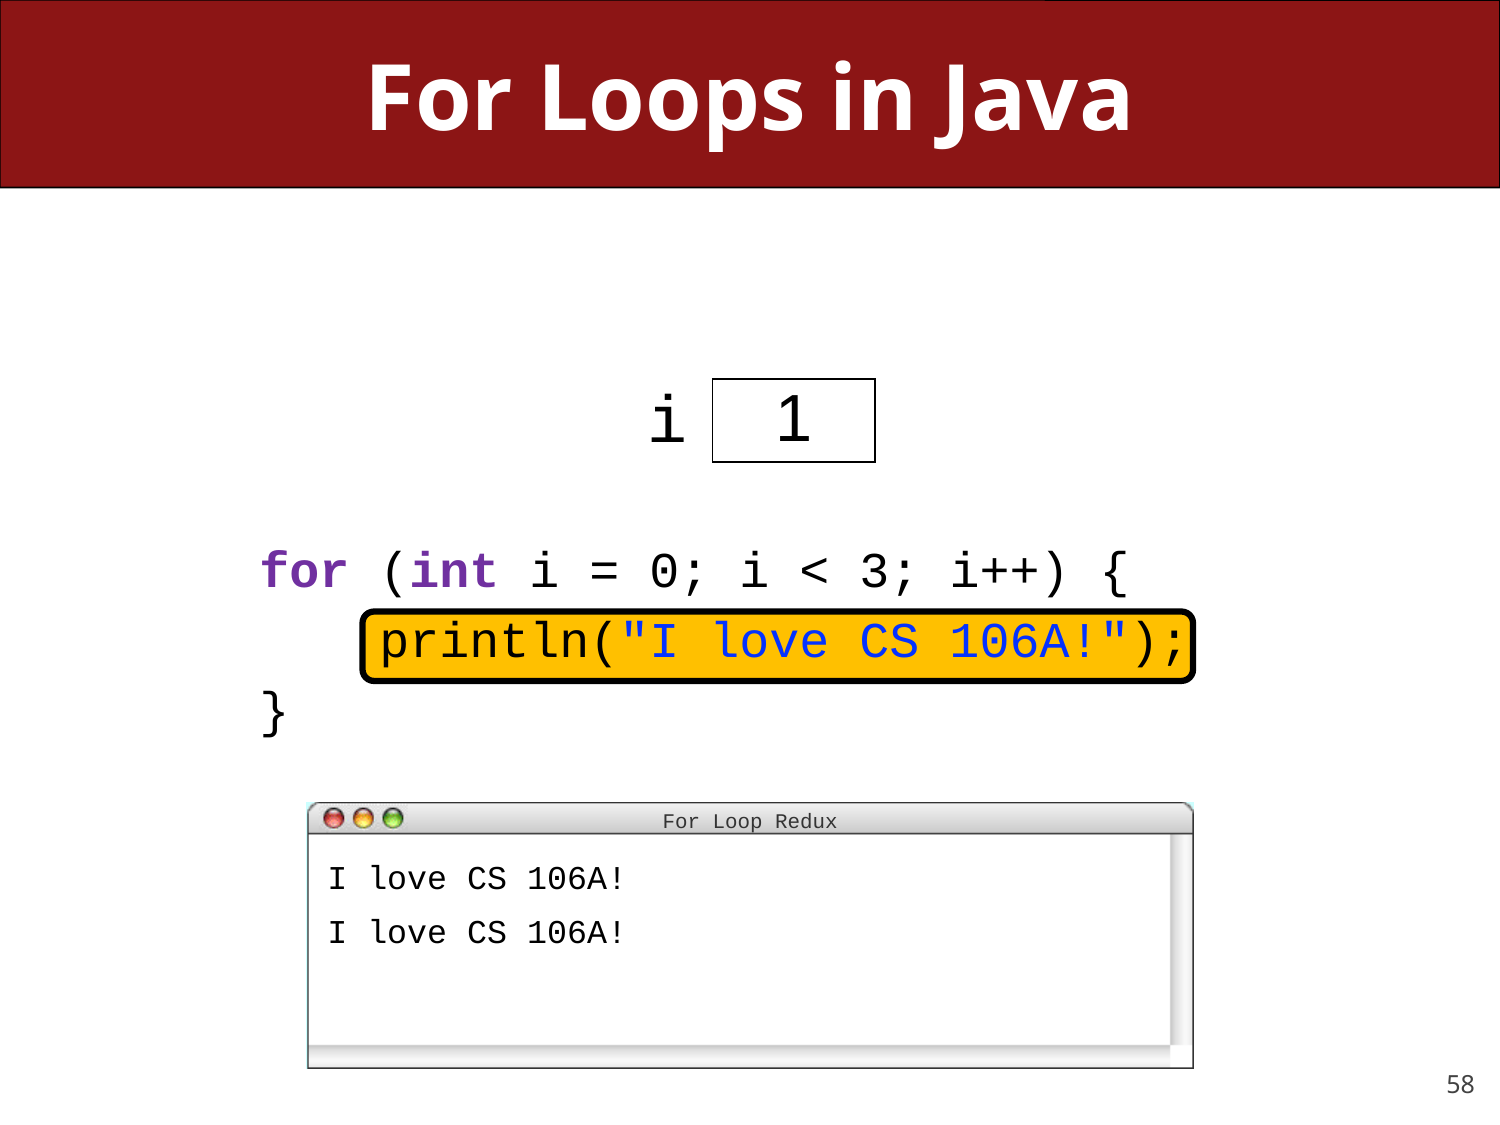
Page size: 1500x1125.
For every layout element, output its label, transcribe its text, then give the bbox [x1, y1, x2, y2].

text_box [306, 799, 1194, 1069]
title For Loops in Java [75, 0, 1425, 188]
text_box i [632, 368, 702, 464]
text_box 1 [712, 379, 875, 462]
list for (int i = 0; i < 3; i++) { println("I love CS 106A!"); } [243, 512, 1257, 763]
